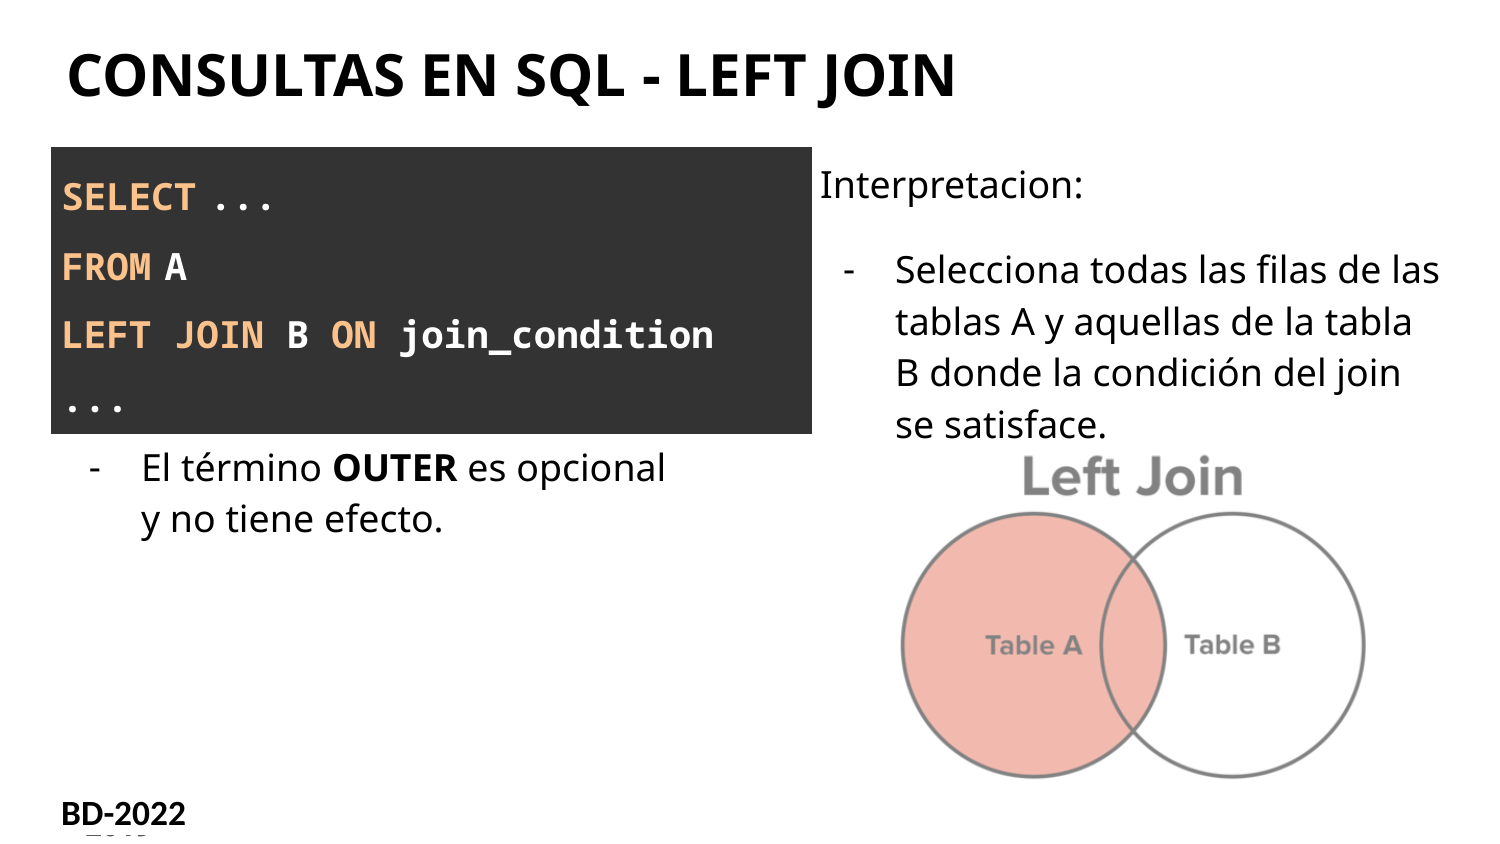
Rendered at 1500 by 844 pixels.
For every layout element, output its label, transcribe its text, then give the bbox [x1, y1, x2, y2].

title CONSULTAS EN SQL - LEFT JOIN [51, 23, 1449, 117]
text_box BD-2022 [46, 775, 202, 836]
list Interpretacion: Selecciona todas las filas de las tablas A y aquellas de la tabla B donde la condición del join se satisface. [805, 139, 1462, 420]
picture [872, 418, 1394, 825]
table_header SELECT ... FROM A LEFT JOIN B ON join_condition ... [51, 147, 812, 434]
list El término OUTER es opcional y no tiene efecto. [51, 434, 708, 703]
